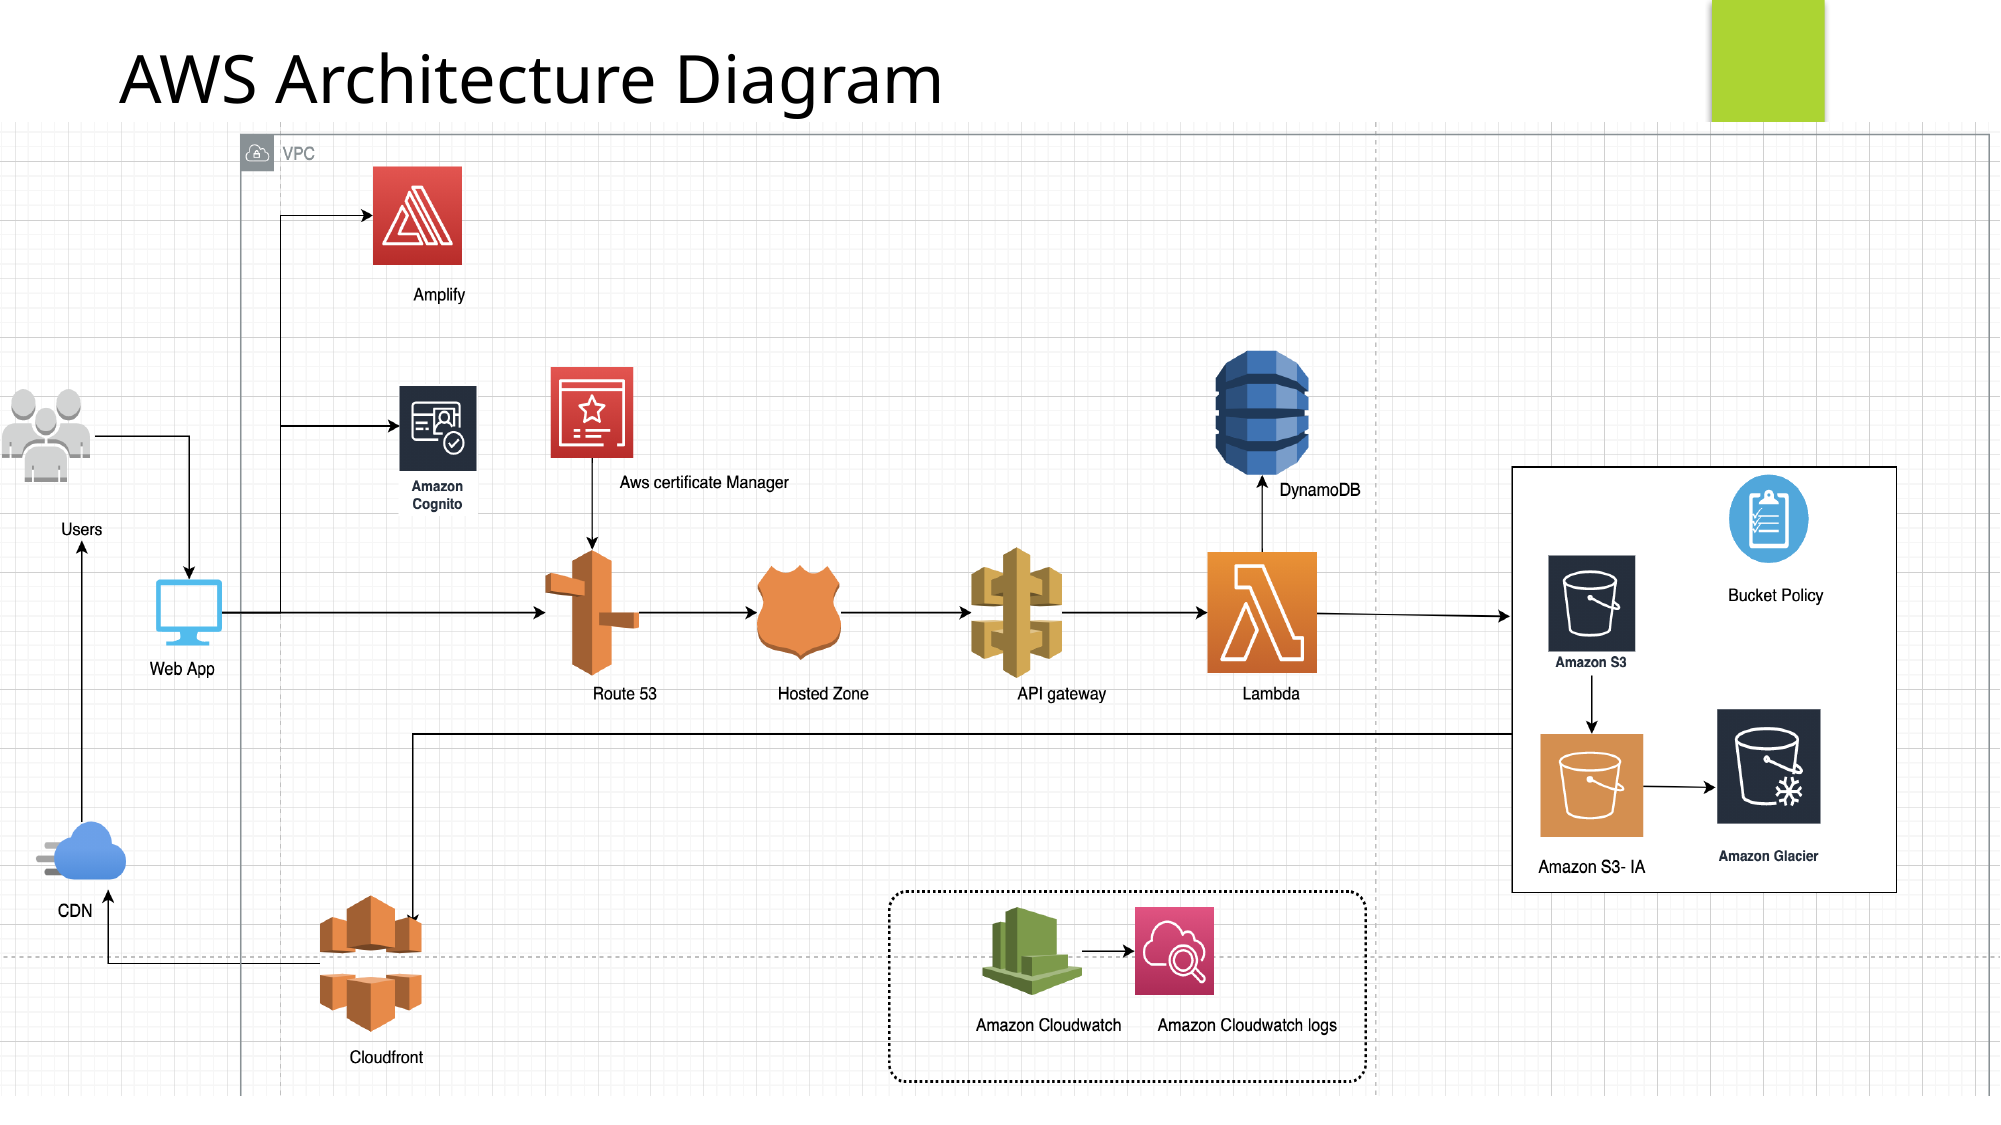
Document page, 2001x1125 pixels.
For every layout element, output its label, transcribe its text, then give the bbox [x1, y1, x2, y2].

text_box AWS Architecture Diagram [104, 29, 979, 119]
picture [0, 122, 2000, 1096]
